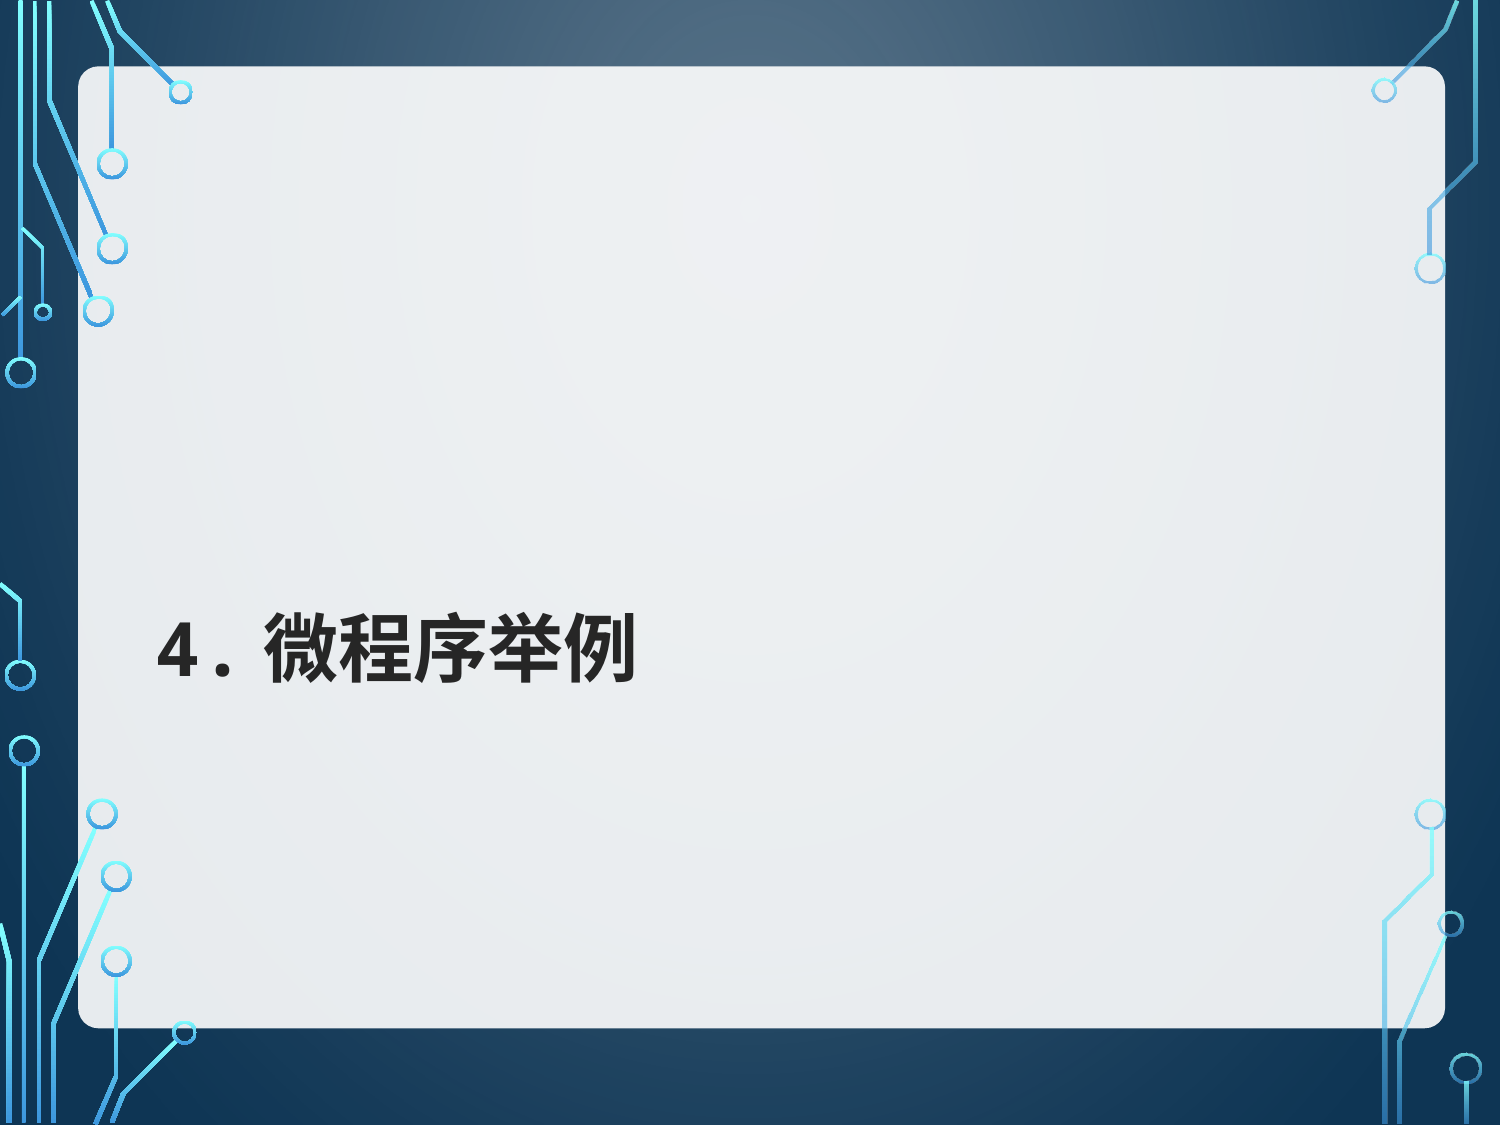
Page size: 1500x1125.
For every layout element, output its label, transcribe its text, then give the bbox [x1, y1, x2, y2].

title 4.微程序举例 [140, 232, 1360, 701]
